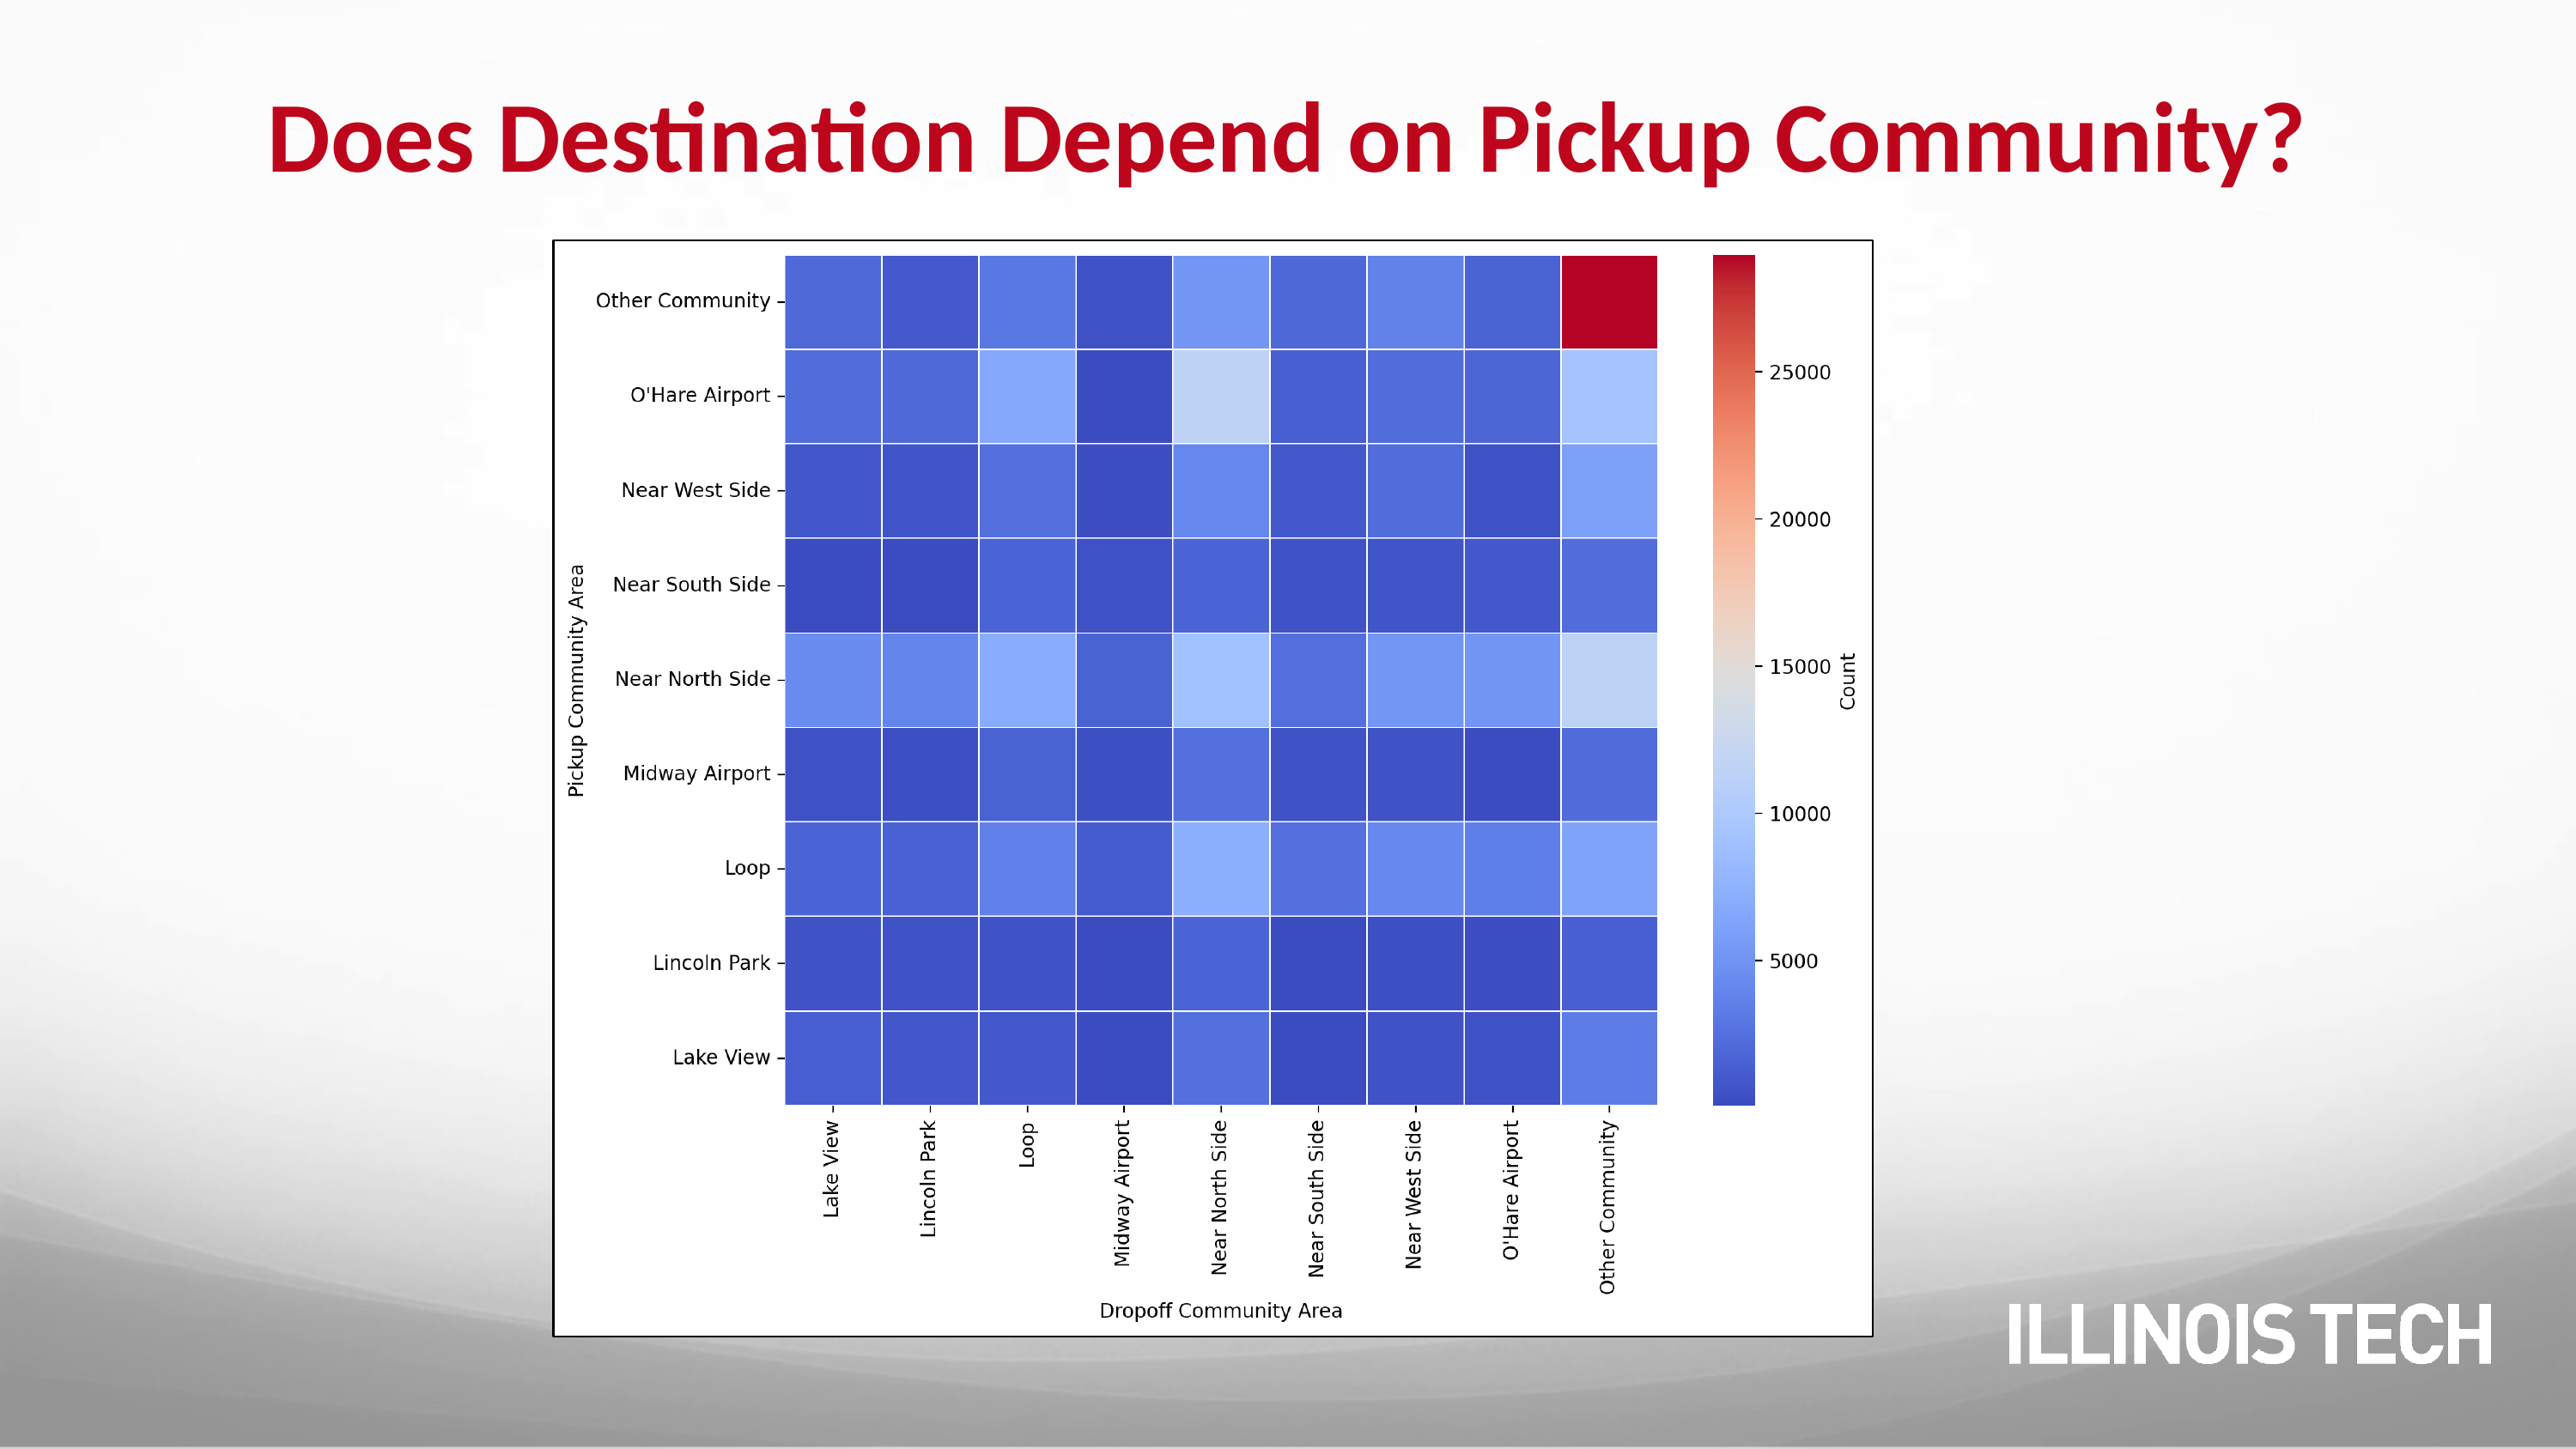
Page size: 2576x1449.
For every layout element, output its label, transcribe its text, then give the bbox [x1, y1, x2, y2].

picture [0, 0, 2576, 1449]
title Does Destination Depend on Pickup Community? [155, 22, 2421, 241]
